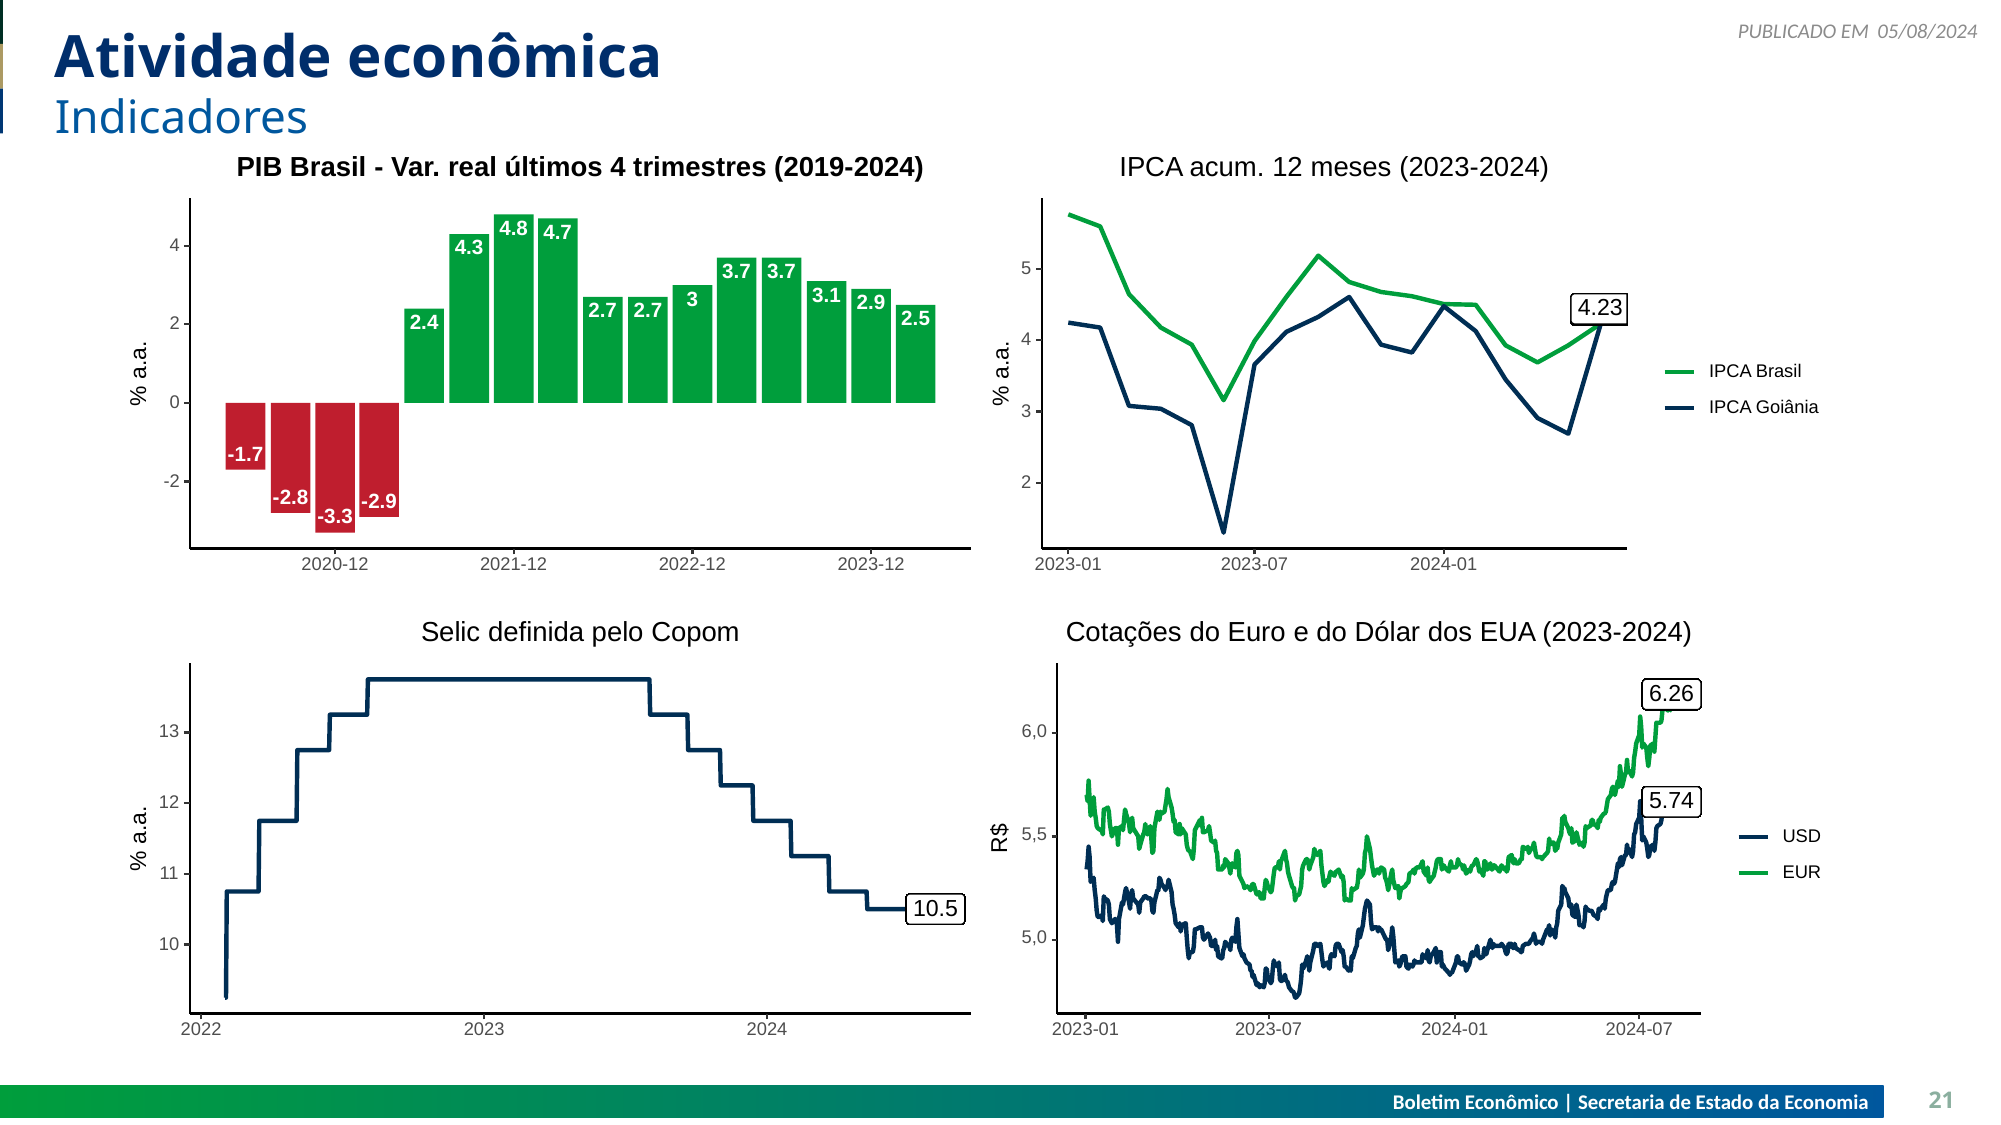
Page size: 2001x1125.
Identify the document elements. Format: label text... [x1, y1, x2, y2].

title Atividade econômica [40, 18, 1766, 79]
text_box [119, 149, 1845, 1080]
subtitle Indicadores [40, 79, 1766, 145]
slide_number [1862, 0, 2000, 60]
footer Boletim Econômico | Secretaria de Estado da Economia [1208, 1085, 1884, 1117]
slide_number 21 [1883, 1087, 2000, 1117]
